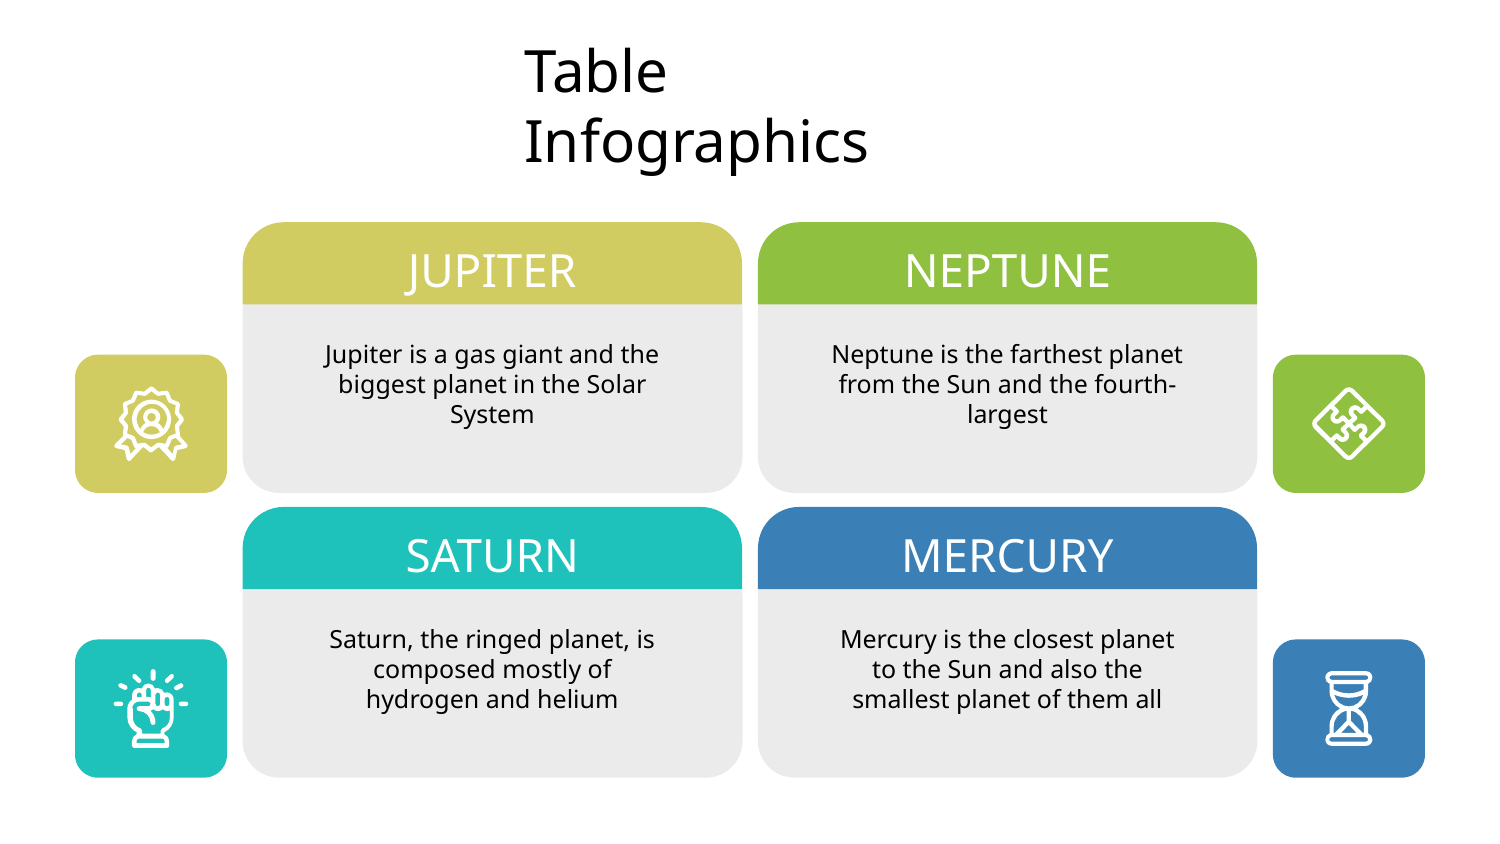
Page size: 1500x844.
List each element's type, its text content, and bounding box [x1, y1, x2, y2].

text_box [757, 506, 1426, 778]
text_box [74, 506, 743, 778]
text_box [74, 222, 743, 494]
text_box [757, 222, 1426, 494]
title Table Infographics [509, 67, 991, 141]
